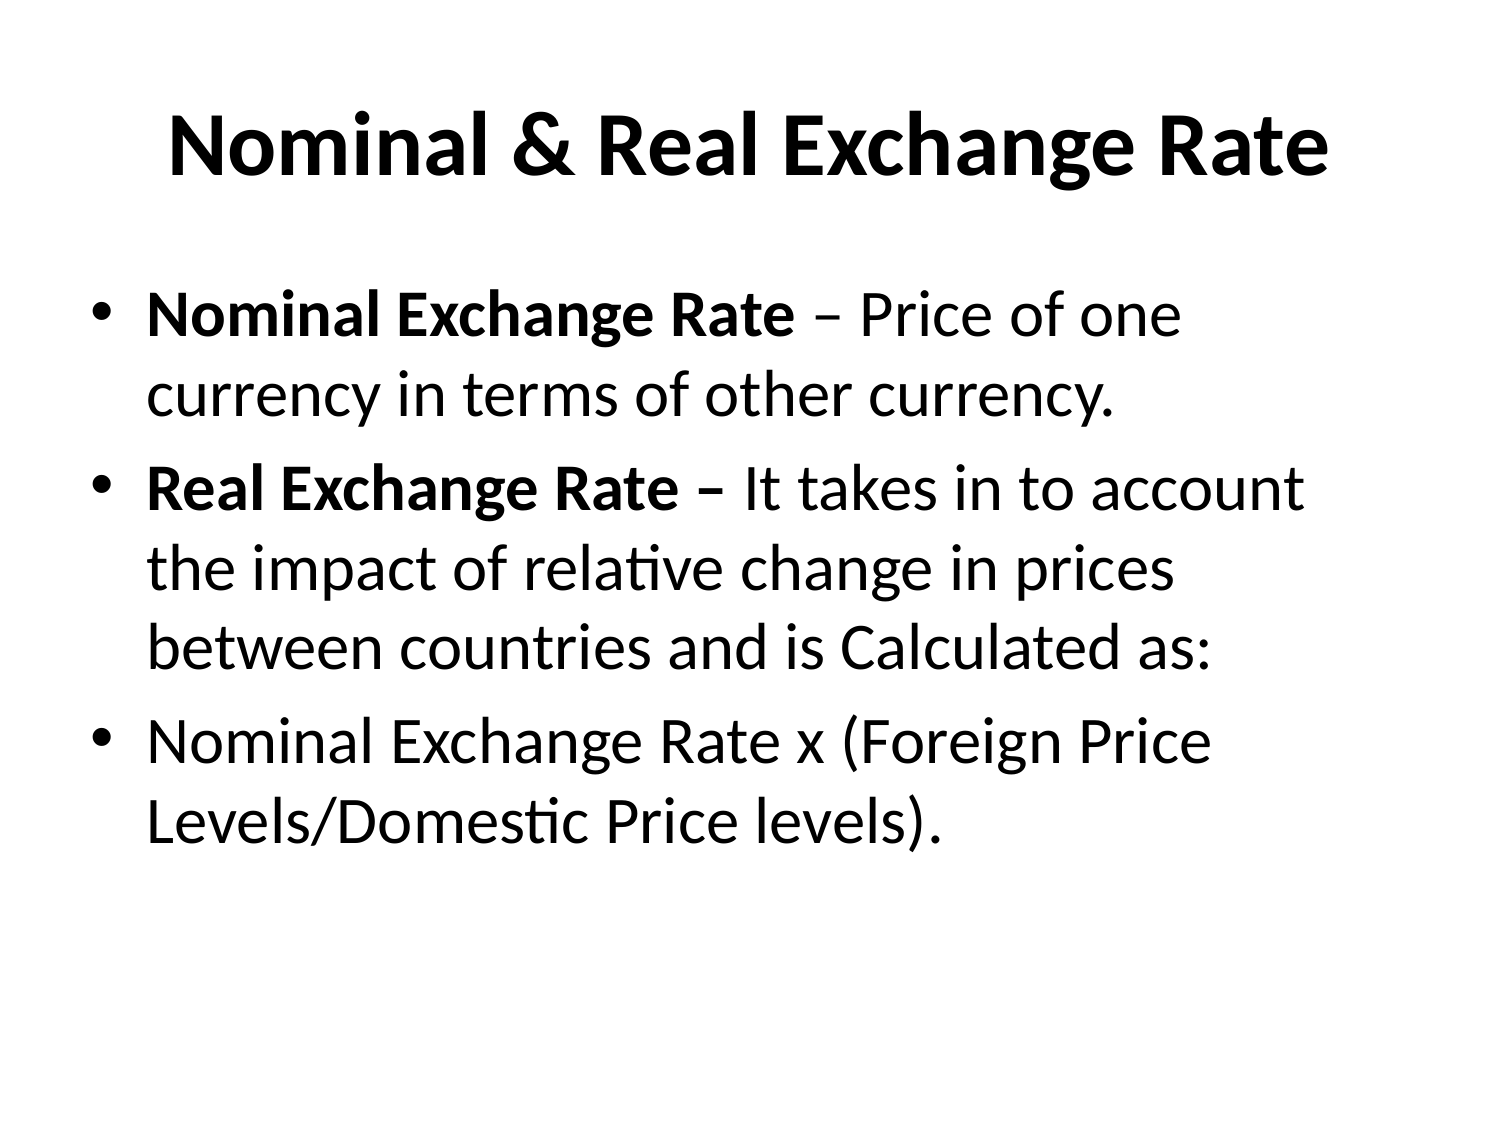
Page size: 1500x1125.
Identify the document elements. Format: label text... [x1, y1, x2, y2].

list Nominal Exchange Rate – Price of one currency in terms of other currency. Real Exchange Rate – It takes in to account the impact of relative change in prices between countries and is Calculated as: Nominal Exchange Rate x (Foreign Price Levels/Domestic Price levels). [75, 262, 1425, 1005]
title Nominal & Real Exchange Rate [75, 45, 1425, 233]
